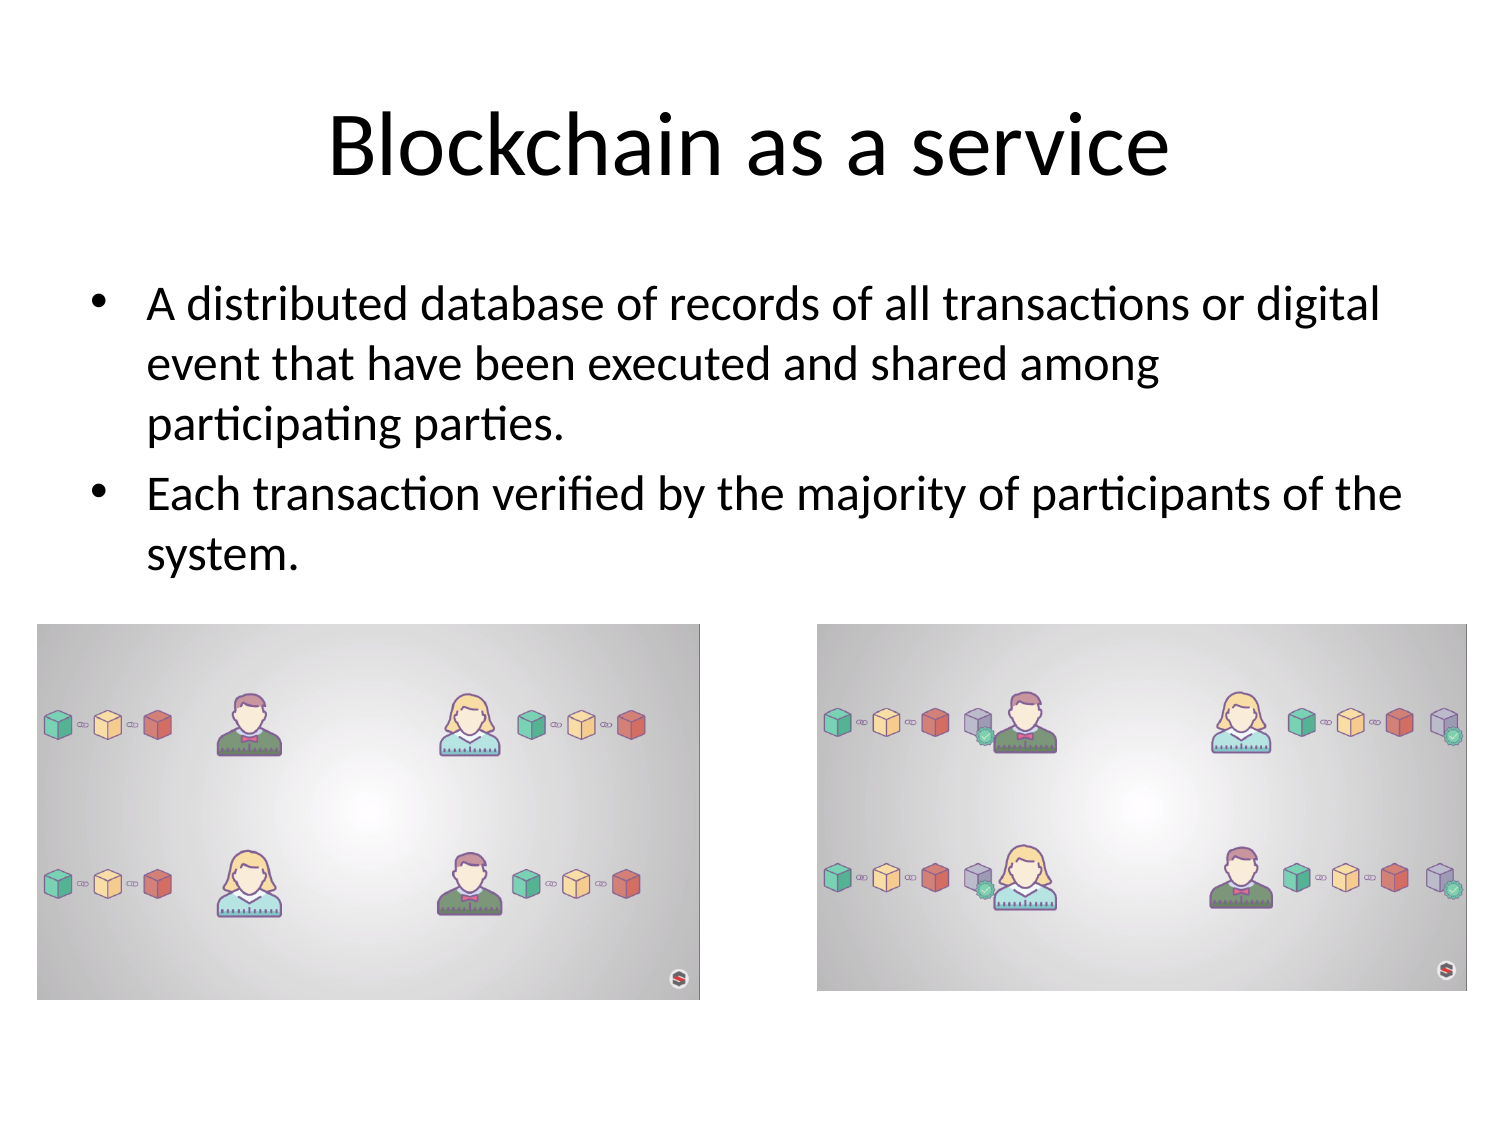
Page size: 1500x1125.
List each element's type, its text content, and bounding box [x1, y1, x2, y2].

list A distributed database of records of all transactions or digital event that have been executed and shared among participating parties. Each transaction verified by the majority of participants of the system. [75, 262, 1425, 1005]
title Blockchain as a service [75, 45, 1425, 233]
picture [816, 624, 1468, 991]
picture [37, 624, 701, 1001]
